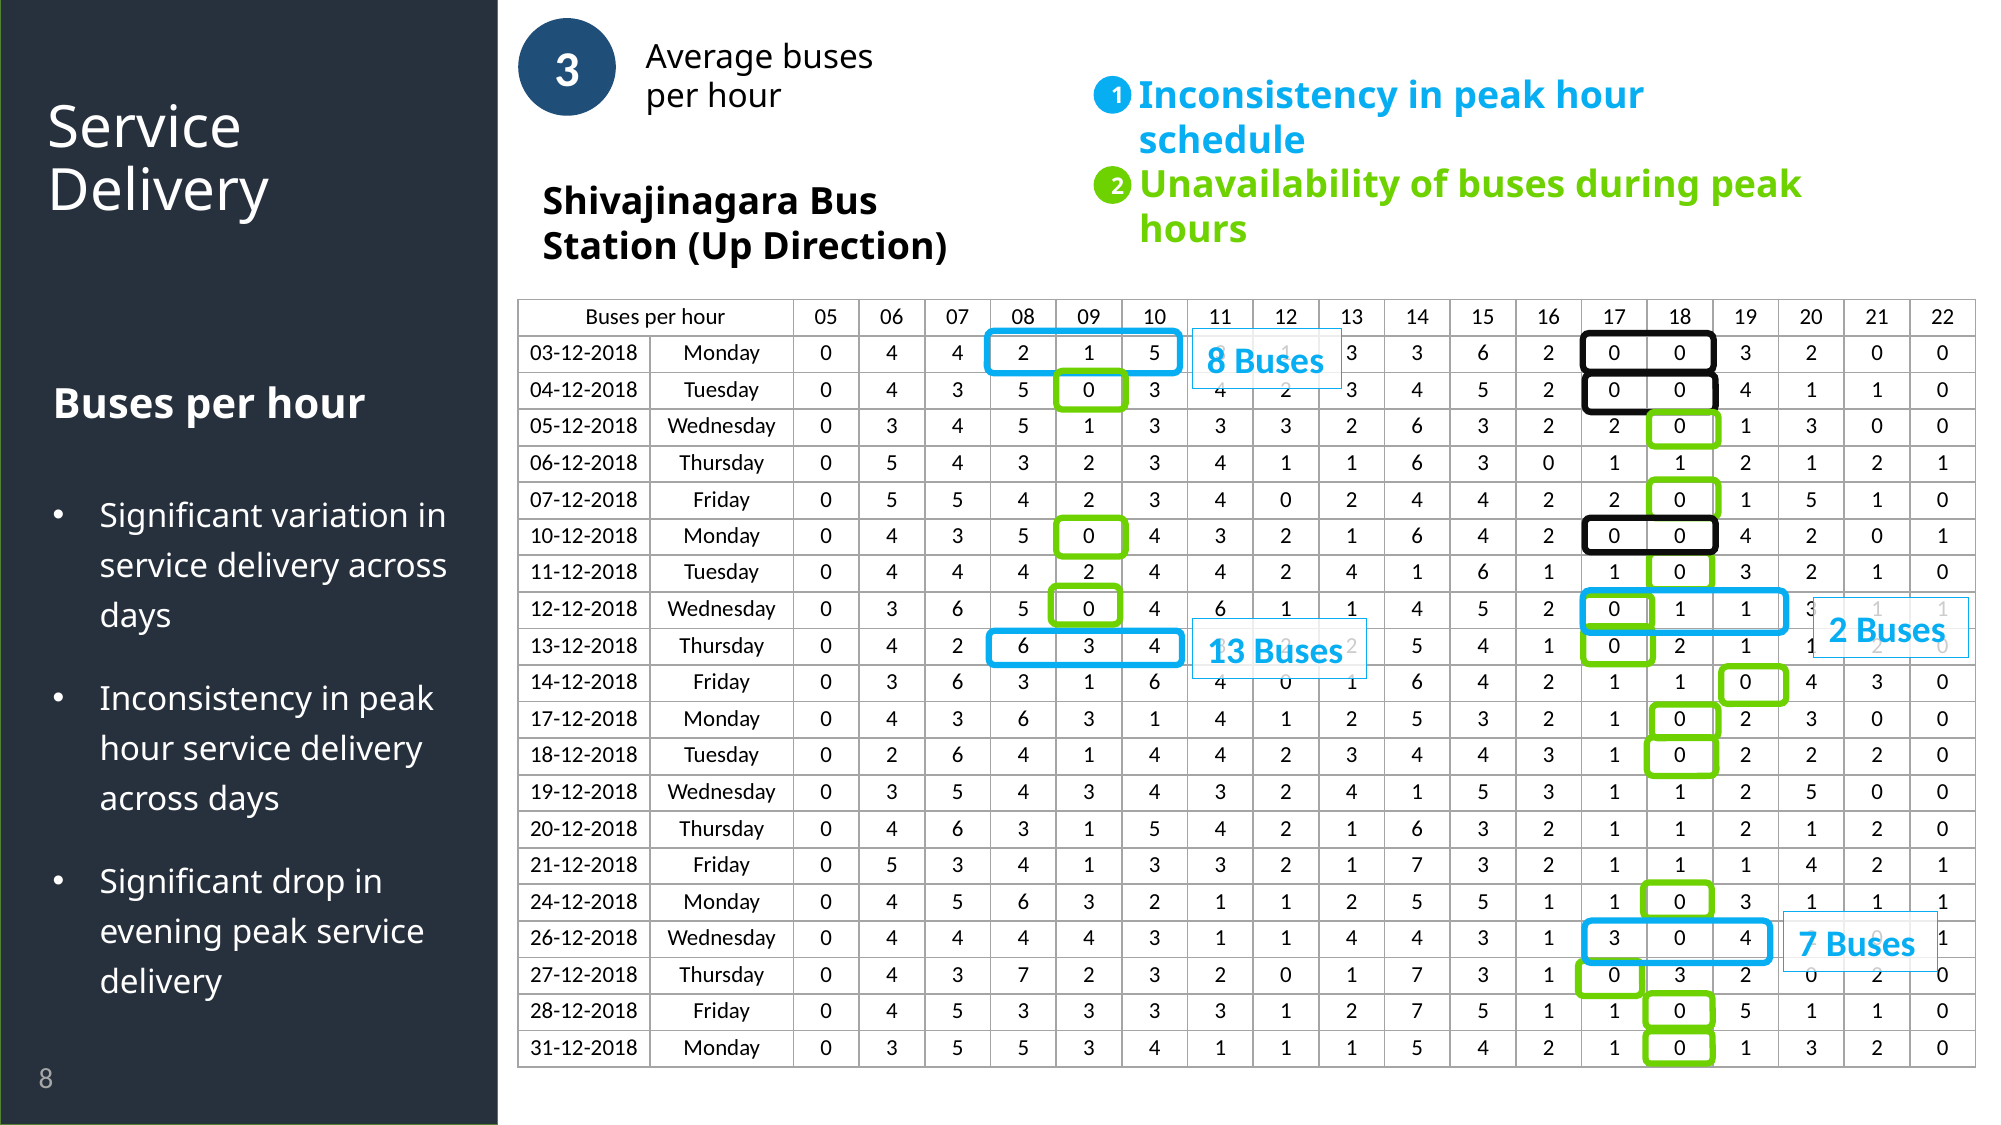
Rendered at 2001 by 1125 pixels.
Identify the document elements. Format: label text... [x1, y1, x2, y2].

table_cell 5 [1178, 337, 1187, 372]
table_cell 4 [991, 483, 1055, 518]
table_cell 4 [860, 373, 924, 408]
table_cell 1 [1188, 922, 1252, 957]
table_cell 1 [1648, 666, 1712, 701]
table_cell 5 [860, 483, 924, 518]
table_cell Thursday [651, 447, 793, 481]
table_cell 3 [860, 1031, 924, 1066]
table_cell 4 [991, 922, 1055, 957]
table_cell 4 [1123, 776, 1187, 810]
table_cell 3 [1451, 812, 1515, 847]
table_cell 3 [860, 666, 924, 701]
table_cell 3 [991, 995, 1055, 1030]
table_cell 5 [1385, 702, 1449, 737]
table_cell 1 [1648, 812, 1712, 847]
table_cell 17-12-2018 [519, 702, 649, 737]
table_header 16 [1517, 300, 1581, 335]
table_cell 0 [794, 1031, 858, 1066]
table_cell 3 [860, 410, 924, 445]
text_box [1056, 370, 1126, 410]
table_cell 0 [1911, 995, 1975, 1030]
table_cell 0 [794, 995, 858, 1030]
table_cell 2 [1714, 958, 1778, 993]
table_cell 0 [1911, 373, 1975, 408]
table_cell 1 [1845, 483, 1909, 518]
table_cell 0 [794, 666, 858, 701]
table_cell 4 [1385, 739, 1449, 774]
table_cell 3 [1188, 337, 1192, 372]
table_cell 4 [1123, 739, 1187, 774]
table_cell 4 [1783, 666, 1843, 701]
table_cell 2 [1254, 812, 1318, 847]
table_cell 1 [1582, 776, 1646, 810]
table_cell 1 [1254, 922, 1318, 957]
table_cell 2 [1320, 410, 1384, 445]
table_cell 2 [926, 629, 990, 664]
table_cell 3 [1582, 922, 1586, 957]
table_cell 5 [1385, 885, 1449, 920]
text_box [1648, 479, 1719, 518]
table_header 06 [860, 300, 924, 335]
table_cell 28-12-2018 [519, 995, 649, 1030]
table_cell 1 [1714, 849, 1778, 883]
table_cell 1 [1517, 629, 1581, 664]
table_header 14 [1385, 300, 1449, 335]
table_cell 0 [1911, 410, 1975, 445]
table_cell 5 [1451, 373, 1515, 408]
table_cell 2 [1779, 520, 1843, 554]
table_cell 12-12-2018 [519, 593, 649, 628]
table_cell 7 [1385, 995, 1449, 1030]
table_cell 5 [860, 849, 924, 883]
table_cell 3 [1845, 666, 1909, 701]
text_box [1582, 590, 1787, 633]
table_cell 2 [1845, 739, 1909, 774]
table_cell 3 [860, 776, 924, 810]
table_cell 2 [1517, 337, 1581, 372]
table_cell 4 [1123, 629, 1187, 664]
table_cell 6 [1385, 410, 1449, 445]
table_cell 1 [1845, 373, 1909, 408]
table_cell 0 [1642, 964, 1646, 993]
table_cell 4 [1385, 593, 1449, 628]
table_cell 3 [1123, 483, 1187, 518]
table_cell 3 [1254, 410, 1318, 445]
table_cell 1 [1320, 520, 1384, 554]
table_cell 4 [991, 776, 1055, 810]
table_cell Monday [651, 885, 793, 920]
table_cell 0 [794, 447, 858, 481]
table_cell 6 [1385, 447, 1449, 481]
table_cell 3 [1188, 995, 1252, 1030]
table_cell 1 [1517, 885, 1581, 920]
table_cell 05-12-2018 [519, 410, 649, 445]
text_box [1645, 993, 1713, 1028]
table_cell 03-12-2018 [519, 337, 649, 372]
table_cell 2 [1254, 520, 1318, 554]
table_cell 1 [1582, 666, 1646, 701]
table_cell 0 [794, 410, 858, 445]
text_box [988, 630, 1182, 666]
table_cell 3 [1125, 373, 1187, 408]
table_cell 20-12-2018 [519, 812, 649, 847]
table_cell 3 [1188, 849, 1252, 883]
table_header 10 [1123, 300, 1187, 335]
table_cell 5 [926, 483, 990, 518]
table_cell 3 [1123, 995, 1187, 1030]
table_cell 3 [1320, 373, 1384, 408]
list Buses per hour [23, 364, 475, 458]
table_cell 2 [1779, 556, 1843, 591]
text_box Shivajinagara Bus Station (Up Direction) [528, 169, 1010, 275]
table_cell 4 [1123, 1031, 1187, 1066]
table_cell 3 [1123, 410, 1187, 445]
table_cell 0 [1911, 629, 1975, 664]
text_box [1584, 920, 1771, 964]
table_cell 4 [1320, 922, 1384, 957]
table_cell 0 [794, 373, 858, 408]
table_cell 4 [926, 556, 990, 591]
table_cell 4 [860, 520, 924, 554]
table_header 09 [1057, 300, 1121, 330]
table_cell 1 [1320, 666, 1384, 701]
table_cell 1 [1254, 447, 1318, 481]
table_cell 1 [1911, 885, 1975, 920]
table_cell 3 [1779, 1031, 1843, 1066]
text_box [1577, 960, 1643, 996]
table_cell 0 [1911, 556, 1975, 591]
table_cell 0 [1911, 776, 1975, 810]
table_cell 6 [926, 666, 990, 701]
table_cell 2 [1254, 849, 1318, 883]
table_cell 6 [991, 702, 1055, 737]
table_cell 6 [926, 812, 990, 847]
table_cell 2 [1320, 483, 1384, 518]
table_cell 4 [1188, 483, 1252, 518]
table_cell 1 [1779, 885, 1843, 920]
table_cell 4 [991, 849, 1055, 883]
table_cell 0 [1911, 812, 1975, 847]
table_cell 2 [1582, 410, 1646, 445]
table_cell Tuesday [651, 739, 793, 774]
table_cell 3 [991, 666, 1055, 701]
table_cell 11-12-2018 [519, 556, 649, 591]
table_cell 3 [1714, 337, 1778, 372]
table_header 19 [1714, 300, 1778, 335]
table_cell 3 [1648, 964, 1712, 993]
table_cell 3 [1385, 337, 1449, 372]
table_header 13 [1320, 300, 1384, 335]
table_cell Friday [651, 849, 793, 883]
table_cell Monday [651, 1031, 793, 1066]
table_cell Thursday [651, 958, 793, 993]
table_cell 2 [1517, 812, 1581, 847]
table_cell 6 [926, 593, 990, 628]
table_cell 2 [1367, 629, 1384, 664]
table_cell Wednesday [651, 922, 793, 957]
table_cell 1 [1716, 483, 1778, 518]
table_cell 2 [1716, 739, 1778, 774]
table_cell 06-12-2018 [519, 447, 649, 481]
table_cell 0 [1911, 702, 1975, 737]
table_cell 1 [1714, 1031, 1778, 1066]
table_header 20 [1779, 300, 1843, 335]
table_cell 4 [860, 922, 924, 957]
table_cell 3 [1123, 922, 1187, 957]
table_cell 4 [1057, 922, 1121, 957]
text_box [1721, 666, 1787, 704]
table_header 07 [926, 300, 990, 335]
table_cell 0 [794, 776, 858, 810]
table_cell 1 [1779, 995, 1843, 1030]
table_cell 0 [1911, 958, 1975, 993]
table_cell 5 [1451, 593, 1515, 628]
table_cell 1 [1057, 410, 1121, 445]
table_cell 0 [1057, 619, 1121, 628]
table_cell 3 [1451, 849, 1515, 883]
table_cell 1 [1254, 702, 1318, 737]
table_cell Wednesday [651, 776, 793, 810]
table_cell 1 [1582, 995, 1646, 1030]
table_cell 2 [1845, 658, 1909, 664]
text_box 7 Buses [1783, 911, 1938, 972]
table_cell 6 [1188, 593, 1252, 628]
table_cell Friday [651, 666, 793, 701]
table_cell 0 [1582, 520, 1646, 554]
table_header 08 [991, 300, 1055, 331]
table_cell 4 [991, 739, 1055, 774]
table_cell 1 [1254, 1031, 1318, 1066]
table_cell 3 [1057, 776, 1121, 810]
table_cell 3 [1714, 556, 1778, 590]
table_cell 0 [1648, 702, 1712, 737]
table_cell 1 [1845, 593, 1909, 597]
table_cell 0 [1911, 337, 1975, 372]
table_cell 1 [1385, 556, 1449, 591]
table_cell 0 [794, 922, 858, 957]
table_cell 4 [926, 447, 990, 481]
table_cell 2 [1254, 776, 1318, 810]
table_cell 0 [1911, 1031, 1975, 1066]
table_header 15 [1451, 300, 1515, 335]
table_cell 10-12-2018 [519, 520, 649, 554]
table_cell 0 [1845, 702, 1909, 737]
table_cell 1 [1517, 995, 1581, 1030]
table_cell 5 [991, 373, 1055, 408]
table_cell 2 [1254, 739, 1318, 774]
table_cell 26-12-2018 [519, 922, 649, 957]
table_cell 5 [926, 776, 990, 810]
table_cell 1 [1320, 958, 1384, 993]
table_cell 0 [1714, 666, 1724, 701]
table_cell 0 [794, 885, 858, 920]
table_cell 0 [1911, 483, 1975, 518]
table_cell 3 [1779, 410, 1843, 445]
text_box [1584, 517, 1716, 553]
table_cell 4 [1188, 447, 1252, 481]
table_header 12 [1254, 300, 1318, 328]
text_box Unavailability of buses during peak hours [1124, 152, 1921, 258]
table_cell 1 [1938, 922, 1975, 957]
table_cell 4 [1188, 812, 1252, 847]
table_cell 4 [860, 885, 924, 920]
table_cell 0 [1517, 447, 1581, 481]
table_cell 3 [1451, 447, 1515, 481]
table_cell 1 [1582, 739, 1646, 774]
table_cell 4 [991, 556, 1055, 591]
table_cell 1 [1714, 410, 1778, 445]
table_cell 3 [1123, 849, 1187, 883]
table_cell 1 [1254, 885, 1318, 920]
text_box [518, 18, 907, 125]
table_cell 1 [1188, 885, 1252, 920]
table_cell 5 [926, 885, 990, 920]
table_cell 1 [1582, 885, 1646, 920]
table_cell 0 [794, 593, 858, 628]
table_cell 0 [794, 812, 858, 847]
table_cell Wednesday [651, 593, 793, 628]
table_cell 2 [1254, 556, 1318, 591]
table_cell 2 [1582, 483, 1646, 518]
table_cell 3 [1188, 776, 1252, 810]
text_box [1056, 517, 1126, 557]
table_cell 0 [1254, 958, 1318, 993]
table_cell 4 [926, 922, 990, 957]
table_cell 1 [1845, 885, 1909, 911]
table_cell 3 [926, 702, 990, 737]
table_cell 3 [991, 812, 1055, 847]
table_header 11 [1188, 300, 1252, 335]
table_cell 5 [1451, 776, 1515, 810]
table_cell 2 [1517, 373, 1581, 408]
table_cell 1 [1779, 629, 1843, 664]
table_cell 2 [1517, 410, 1581, 445]
table_cell 4 [860, 556, 924, 591]
text_box Inconsistency in peak hour schedule [1124, 63, 1788, 152]
table_header 22 [1911, 300, 1975, 335]
table_header 21 [1845, 300, 1909, 335]
table_cell 3 [1786, 593, 1843, 628]
table_cell Tuesday [651, 556, 793, 591]
table_cell 3 [1451, 702, 1515, 737]
table_cell 4 [1320, 776, 1384, 810]
table_cell 4 [1125, 520, 1187, 554]
table_cell 0 [1254, 679, 1318, 701]
table_cell 4 [1451, 1031, 1515, 1066]
table_cell 3 [1123, 447, 1187, 481]
table_cell Friday [651, 995, 793, 1030]
table_cell 7 [1385, 958, 1449, 993]
table_cell 2 [1845, 1031, 1909, 1066]
table_cell 2 [1517, 483, 1581, 518]
table_cell 0 [1911, 739, 1975, 774]
table_cell 1 [1845, 995, 1909, 1030]
table_cell 1 [1582, 1031, 1646, 1066]
table_cell 0 [794, 849, 858, 883]
table_cell 2 [1714, 812, 1778, 847]
table_cell 2 [860, 739, 924, 774]
table_cell 2 [1320, 702, 1384, 737]
table_cell 0 [1845, 337, 1909, 372]
table_cell 2 [1714, 447, 1778, 481]
table_cell 6 [926, 739, 990, 774]
text_box 2 Buses [1813, 597, 1969, 658]
table_cell 2 [1651, 633, 1712, 664]
table_cell 2 [1517, 849, 1581, 883]
table_cell 7 [991, 958, 1055, 993]
table_cell 2 [1714, 702, 1778, 737]
table_cell 2 [1057, 556, 1121, 591]
table_cell 2 [1188, 958, 1252, 993]
table_cell 1 [1582, 556, 1646, 591]
table_cell 2 [1845, 812, 1909, 847]
table_cell 1 [1057, 812, 1121, 847]
table_cell 4 [1188, 556, 1252, 591]
table_cell 0 [794, 629, 858, 664]
table_cell 1 [1911, 520, 1975, 554]
table_cell Wednesday [651, 410, 793, 445]
table_cell 1 [1057, 739, 1121, 774]
list Significant variation in service delivery across days Inconsistency in peak hour service delivery across days Significant drop in evening peak service delivery [23, 484, 475, 1083]
table_cell 1 [1582, 812, 1646, 847]
table_cell Tuesday [651, 373, 793, 408]
table_cell 5 [1714, 995, 1778, 1030]
table_cell 0 [1254, 483, 1318, 518]
table_cell 1 [1845, 556, 1909, 591]
table_cell 6 [1451, 337, 1515, 372]
table_cell 4 [1714, 520, 1778, 554]
table_cell 2 [1779, 739, 1843, 774]
table_cell 4 [860, 629, 924, 664]
table_cell 4 [926, 337, 989, 372]
table_cell 2 [1057, 958, 1121, 993]
table_cell 0 [1845, 776, 1909, 810]
table_cell 0 [794, 958, 858, 993]
title Service Delivery [47, 22, 475, 298]
table_cell Friday [651, 483, 793, 518]
table_cell 27-12-2018 [519, 958, 649, 993]
table_cell 6 [1385, 520, 1449, 554]
table_cell 3 [1342, 337, 1384, 372]
table_cell 1 [1057, 666, 1121, 701]
table_cell 1 [1582, 849, 1646, 883]
table_cell 1 [1517, 958, 1581, 993]
table_cell 1 [1779, 373, 1843, 408]
table_cell 4 [926, 410, 990, 445]
table_cell 4 [1188, 373, 1252, 408]
text_box [1646, 737, 1717, 776]
table_cell 1 [1320, 447, 1384, 481]
table_header 05 [794, 300, 858, 335]
table_cell 2 [1320, 885, 1384, 920]
table_cell 19-12-2018 [519, 776, 649, 810]
table_header 17 [1582, 300, 1646, 335]
table_cell 4 [1451, 483, 1515, 518]
table_cell 4 [860, 958, 924, 993]
table_cell 3 [1057, 885, 1121, 920]
table_cell 3 [991, 447, 1055, 481]
table_cell 2 [1123, 885, 1187, 920]
table_cell 4 [1320, 556, 1384, 591]
text_box [1645, 1031, 1713, 1064]
table_cell 0 [794, 520, 858, 554]
text_box 13 Buses [1192, 618, 1367, 679]
table_cell 4 [1123, 593, 1187, 628]
table_cell 0 [1845, 520, 1909, 554]
table_cell Monday [651, 337, 793, 372]
table_cell Monday [651, 520, 793, 554]
table_cell 24-12-2018 [519, 885, 649, 920]
table_cell 2 [1057, 447, 1121, 481]
text_box 2 [1092, 165, 1133, 205]
table_cell 1 [1714, 633, 1778, 664]
table_cell 1 [1779, 812, 1843, 847]
text_box [1582, 333, 1714, 372]
table_cell 6 [1451, 556, 1515, 591]
table_cell 1 [1779, 447, 1843, 481]
table_cell 4 [1188, 702, 1252, 737]
table_cell 4 [1451, 520, 1515, 554]
table_cell 2 [1714, 776, 1778, 810]
table_cell 0 [794, 337, 858, 372]
text_box [1583, 630, 1653, 665]
table_cell 1 [1911, 447, 1975, 481]
table_cell 5 [1451, 885, 1515, 920]
table_cell 2 [1845, 972, 1909, 993]
table_cell 4 [860, 812, 924, 847]
table_cell 1 [1320, 1031, 1384, 1066]
table_cell 0 [794, 739, 858, 774]
table_cell 2 [1845, 447, 1909, 481]
table_cell 04-12-2018 [519, 373, 649, 408]
table_cell 5 [1123, 812, 1187, 847]
table_cell 2 [1517, 1031, 1581, 1066]
table_cell 3 [1188, 410, 1252, 445]
table_cell 5 [991, 410, 1055, 445]
table_cell 21-12-2018 [519, 849, 649, 883]
table_cell 3 [1057, 1031, 1121, 1066]
table_cell 1 [1582, 702, 1646, 737]
table_cell 07-12-2018 [519, 483, 649, 518]
text_box [1050, 585, 1121, 625]
table_cell 1 [1648, 849, 1712, 883]
table_cell 1 [1057, 849, 1121, 883]
table_cell 1 [1911, 593, 1975, 628]
table_cell 4 [860, 702, 924, 737]
table_cell 6 [1385, 666, 1449, 701]
table_cell 5 [926, 995, 990, 1030]
table_cell 1 [1517, 922, 1581, 957]
text_box [986, 330, 1181, 374]
table_cell 0 [1845, 410, 1909, 445]
table_cell 2 [1517, 702, 1581, 737]
table_header Buses per hour [519, 300, 793, 335]
table_cell 5 [991, 593, 1055, 628]
table_cell 0 [1648, 915, 1712, 920]
table_cell 1 [1582, 447, 1646, 481]
table_cell 3 [1451, 922, 1515, 957]
table_cell 4 [1779, 849, 1843, 883]
table_cell 0 [794, 556, 858, 591]
text_box [1648, 411, 1719, 447]
table_cell 0 [1582, 373, 1589, 408]
text_box [1648, 553, 1713, 590]
table_cell Thursday [651, 812, 793, 847]
table_cell 4 [1451, 666, 1515, 701]
table_cell 5 [926, 1031, 990, 1066]
table_cell 14-12-2018 [519, 666, 649, 701]
table_cell 1 [1320, 849, 1384, 883]
table_cell 6 [991, 885, 1055, 920]
text_box [1651, 704, 1719, 738]
table_cell 13-12-2018 [519, 629, 649, 664]
table_header 18 [1648, 300, 1712, 334]
table_cell 3 [1779, 702, 1843, 737]
table_cell 2 [1320, 995, 1384, 1030]
table_cell 1 [1254, 995, 1318, 1030]
table_cell 1 [1911, 849, 1975, 883]
table_cell 4 [1714, 373, 1778, 408]
table_cell 3 [1057, 702, 1121, 737]
table_cell 5 [991, 520, 1055, 554]
text_box 1 [1092, 74, 1133, 115]
table_cell 4 [860, 337, 924, 372]
table_cell 3 [1517, 739, 1581, 774]
table_cell 1 [1123, 702, 1187, 737]
table_cell 3 [1188, 629, 1192, 664]
table_cell 5 [991, 1031, 1055, 1066]
table_cell 4 [1769, 922, 1778, 957]
table_cell 1 [1188, 1031, 1252, 1066]
table_cell Thursday [651, 629, 793, 664]
table_cell 0 [794, 702, 858, 737]
table_cell 6 [1385, 812, 1449, 847]
table_cell 5 [1385, 629, 1449, 664]
table_cell 18-12-2018 [519, 739, 649, 774]
table_cell 3 [1517, 776, 1581, 810]
table_cell 0 [794, 483, 858, 518]
table_cell 2 [1057, 483, 1121, 518]
text_box [1643, 882, 1712, 918]
table_cell 1 [1648, 447, 1712, 481]
table_cell 4 [1451, 629, 1515, 664]
table_cell 4 [1188, 739, 1252, 774]
table_cell 4 [1451, 739, 1515, 774]
table_cell 1 [1254, 593, 1318, 618]
table_cell 31-12-2018 [519, 1031, 649, 1066]
table_cell 3 [1057, 995, 1121, 1030]
table_cell 2 [1517, 593, 1581, 628]
table_cell 3 [926, 373, 990, 408]
table_cell 4 [1385, 922, 1449, 957]
table_cell 3 [1451, 410, 1515, 445]
table_cell 3 [1714, 885, 1778, 920]
table_cell 1 [1320, 812, 1384, 847]
table_cell 2 [1845, 849, 1909, 883]
text_box [1584, 373, 1716, 413]
table_cell 4 [1188, 666, 1252, 701]
table_cell 3 [1188, 520, 1252, 554]
table_cell 0 [1779, 958, 1843, 993]
table_cell 4 [1123, 556, 1187, 591]
table_cell 3 [1451, 958, 1515, 993]
table_cell 3 [1123, 958, 1187, 993]
table_cell 0 [1911, 666, 1975, 701]
table_cell 2 [1517, 520, 1581, 554]
table_cell 6 [1123, 666, 1187, 701]
table_cell 2 [1517, 666, 1581, 701]
table_cell 3 [1320, 739, 1384, 774]
table_cell 3 [926, 958, 990, 993]
table_cell 4 [1385, 483, 1449, 518]
table_cell 4 [860, 995, 924, 1030]
table_cell 2 [1254, 389, 1318, 408]
table_cell 7 [1385, 849, 1449, 883]
table_cell 5 [1779, 483, 1843, 518]
table_cell 1 [1517, 556, 1581, 591]
table_cell 2 [1779, 922, 1783, 957]
table_cell 5 [860, 447, 924, 481]
table_cell 3 [860, 593, 924, 628]
table_cell Monday [651, 702, 793, 737]
table_cell 1 [1648, 776, 1712, 810]
table_cell 3 [926, 520, 990, 554]
table_cell 1 [1385, 776, 1449, 810]
table_cell 2 [1779, 337, 1843, 372]
table_cell 5 [1385, 1031, 1449, 1066]
table_cell 5 [1451, 995, 1515, 1030]
table_cell 5 [1779, 776, 1843, 810]
text_box 8 Buses [1192, 328, 1342, 389]
table_cell 4 [1385, 373, 1449, 408]
table_cell 3 [926, 849, 990, 883]
table_cell 1 [1320, 593, 1384, 628]
